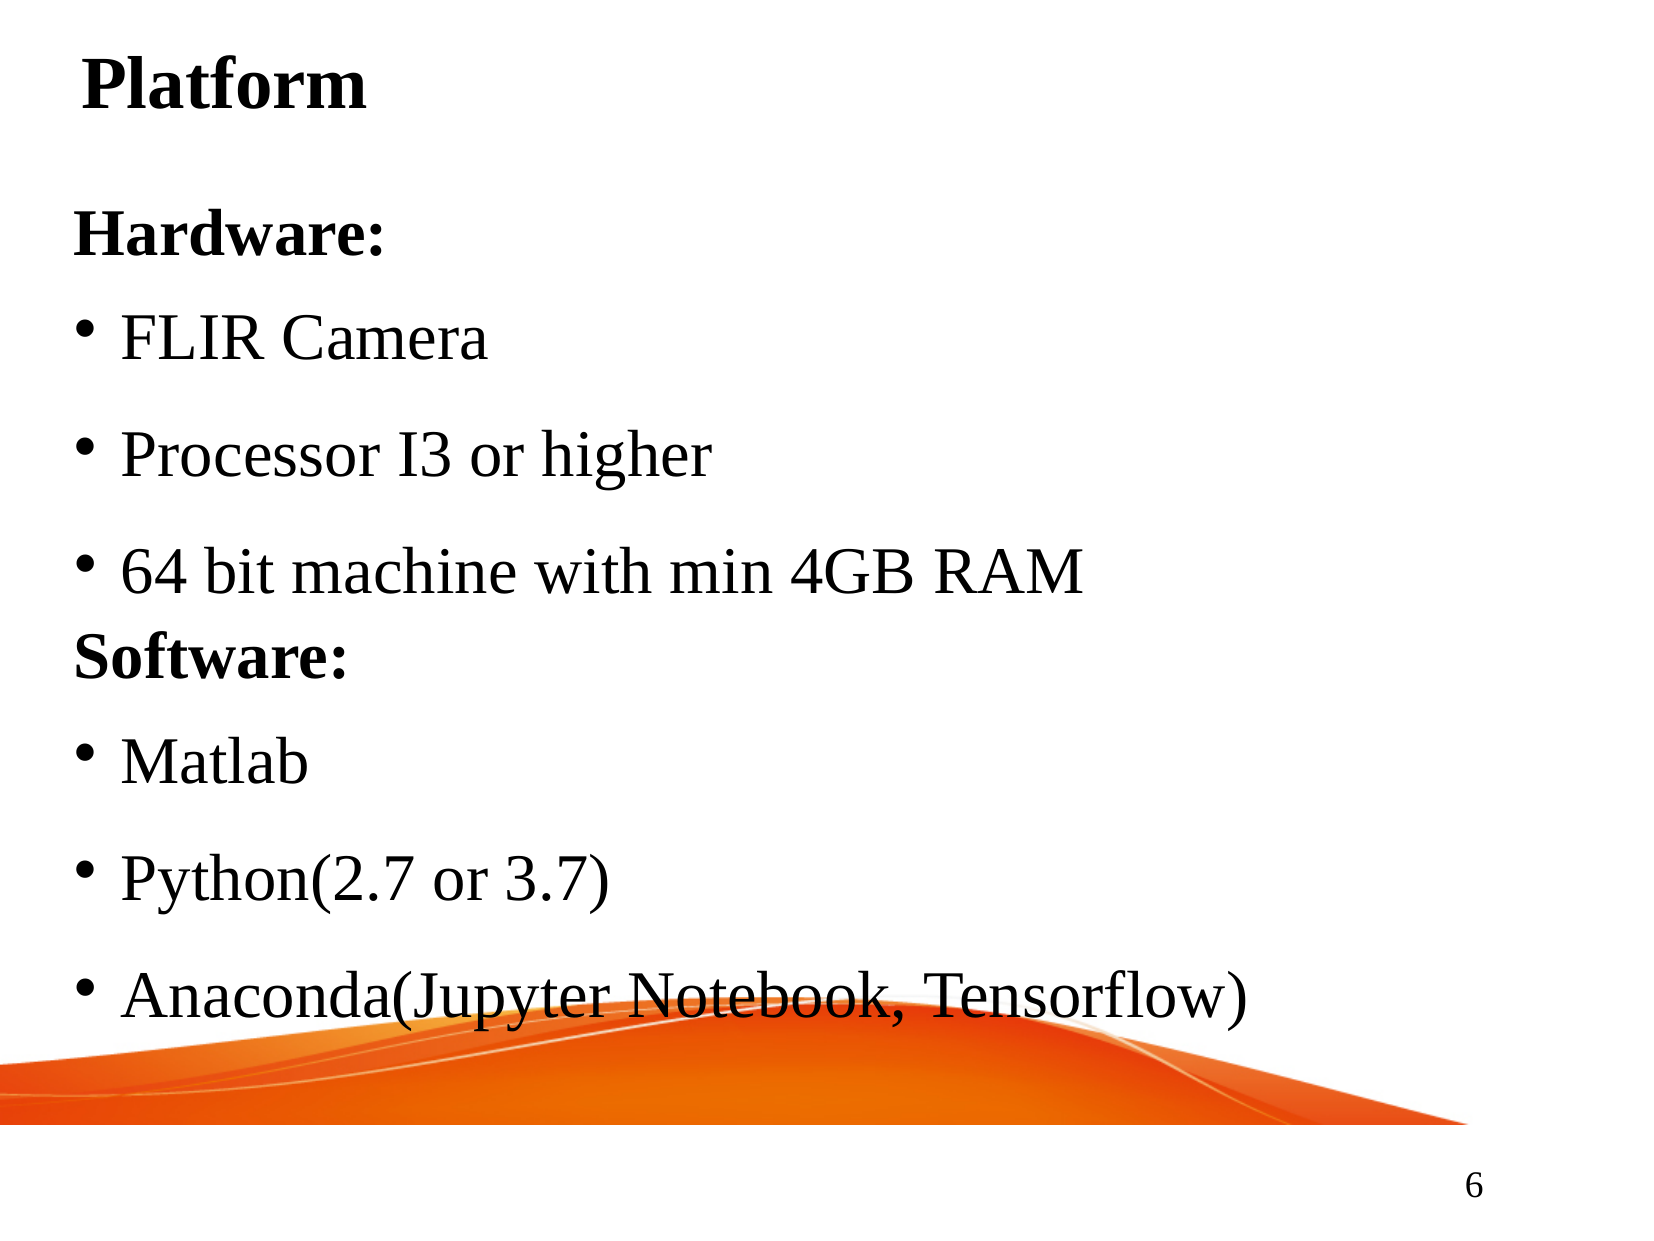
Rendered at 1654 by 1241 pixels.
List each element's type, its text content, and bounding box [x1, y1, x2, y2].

text_box Platform [81, 31, 1544, 127]
text_box Hardware: FLIR Camera Processor I3 or higher 64 bit machine with min 4GB RAM [58, 178, 1595, 604]
picture [0, 0, 1625, 1125]
text_box Software: Matlab Python(2.7 or 3.7) Anaconda(Jupyter Notebook, Tensorflow) [58, 602, 1595, 1046]
text_box 6 [1450, 1152, 1651, 1213]
